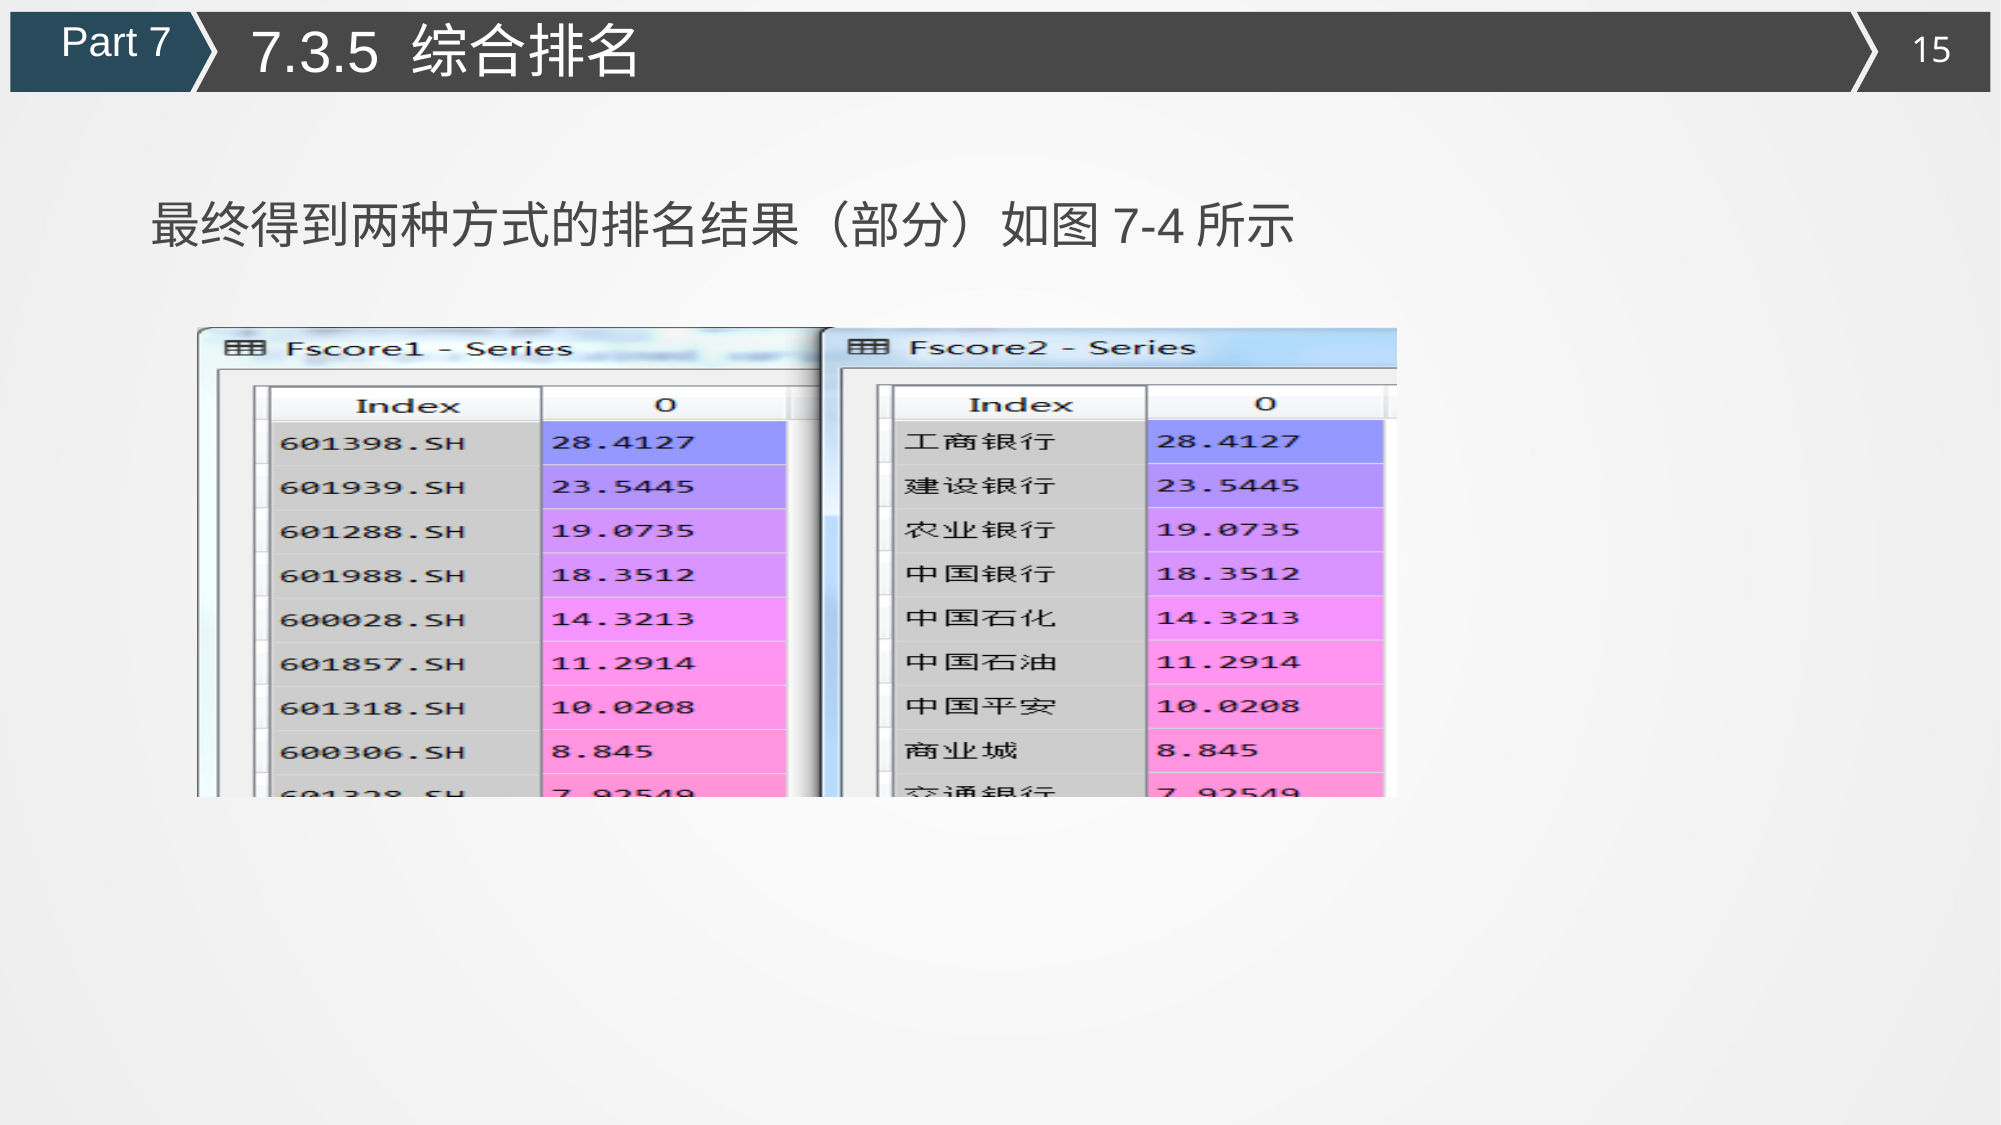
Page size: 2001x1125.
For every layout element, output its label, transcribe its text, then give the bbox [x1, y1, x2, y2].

text_box Part 7 [22, 7, 198, 73]
title 最终得到两种方式的排名结果（部分）如图7-4所示 [135, 128, 1875, 318]
picture [0, 0, 2001, 1125]
text_box 7.3.5 综合排名 [235, 7, 964, 92]
